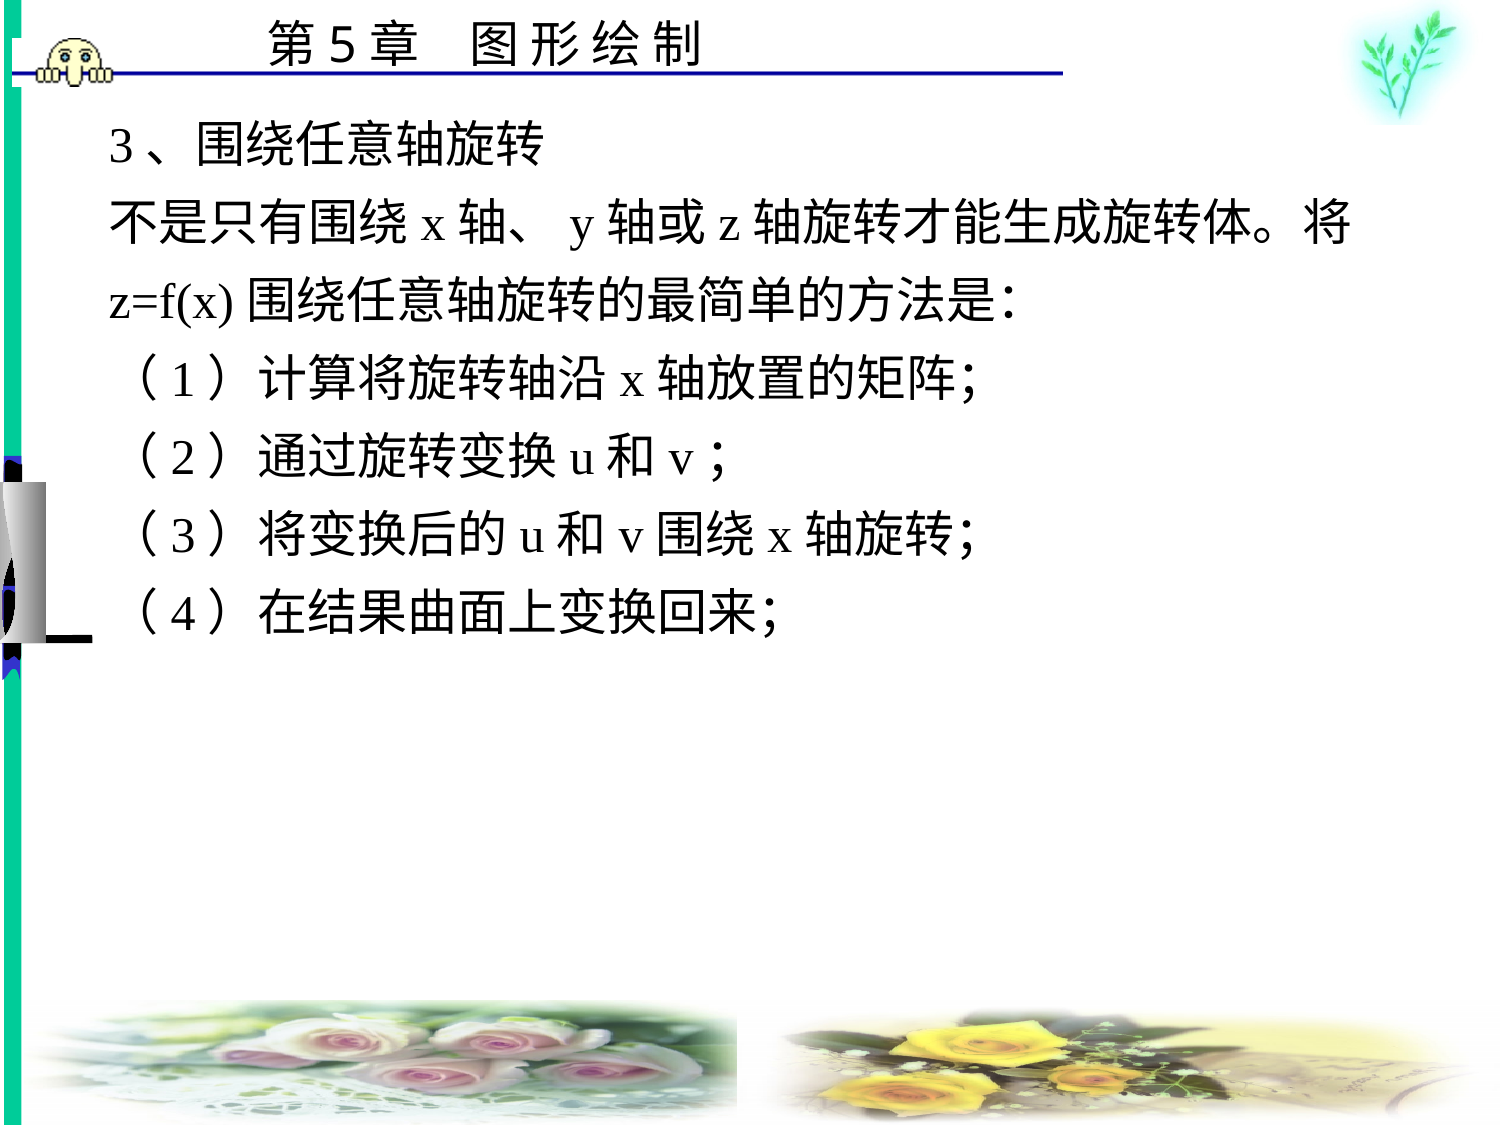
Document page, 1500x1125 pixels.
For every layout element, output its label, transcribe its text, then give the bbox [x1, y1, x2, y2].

picture [1312, 0, 1500, 125]
picture [12, 38, 1063, 87]
picture [277, 45, 289, 50]
title 3、围绕任意轴旋转 不是只有围绕x轴、y轴或z轴旋转才能生成旋转体。将z=f(x)围绕任意轴旋转的最简单的方法是： （1）计算将旋转轴沿x轴放置的矩阵； （2）通过旋转变换u和v； （3）将变换后的u和v围绕x轴旋转； （4）在结果曲面上变换回来； [93, 87, 1426, 1013]
picture [24, 1000, 1500, 1125]
picture [477, 38, 511, 61]
picture [293, 38, 306, 42]
